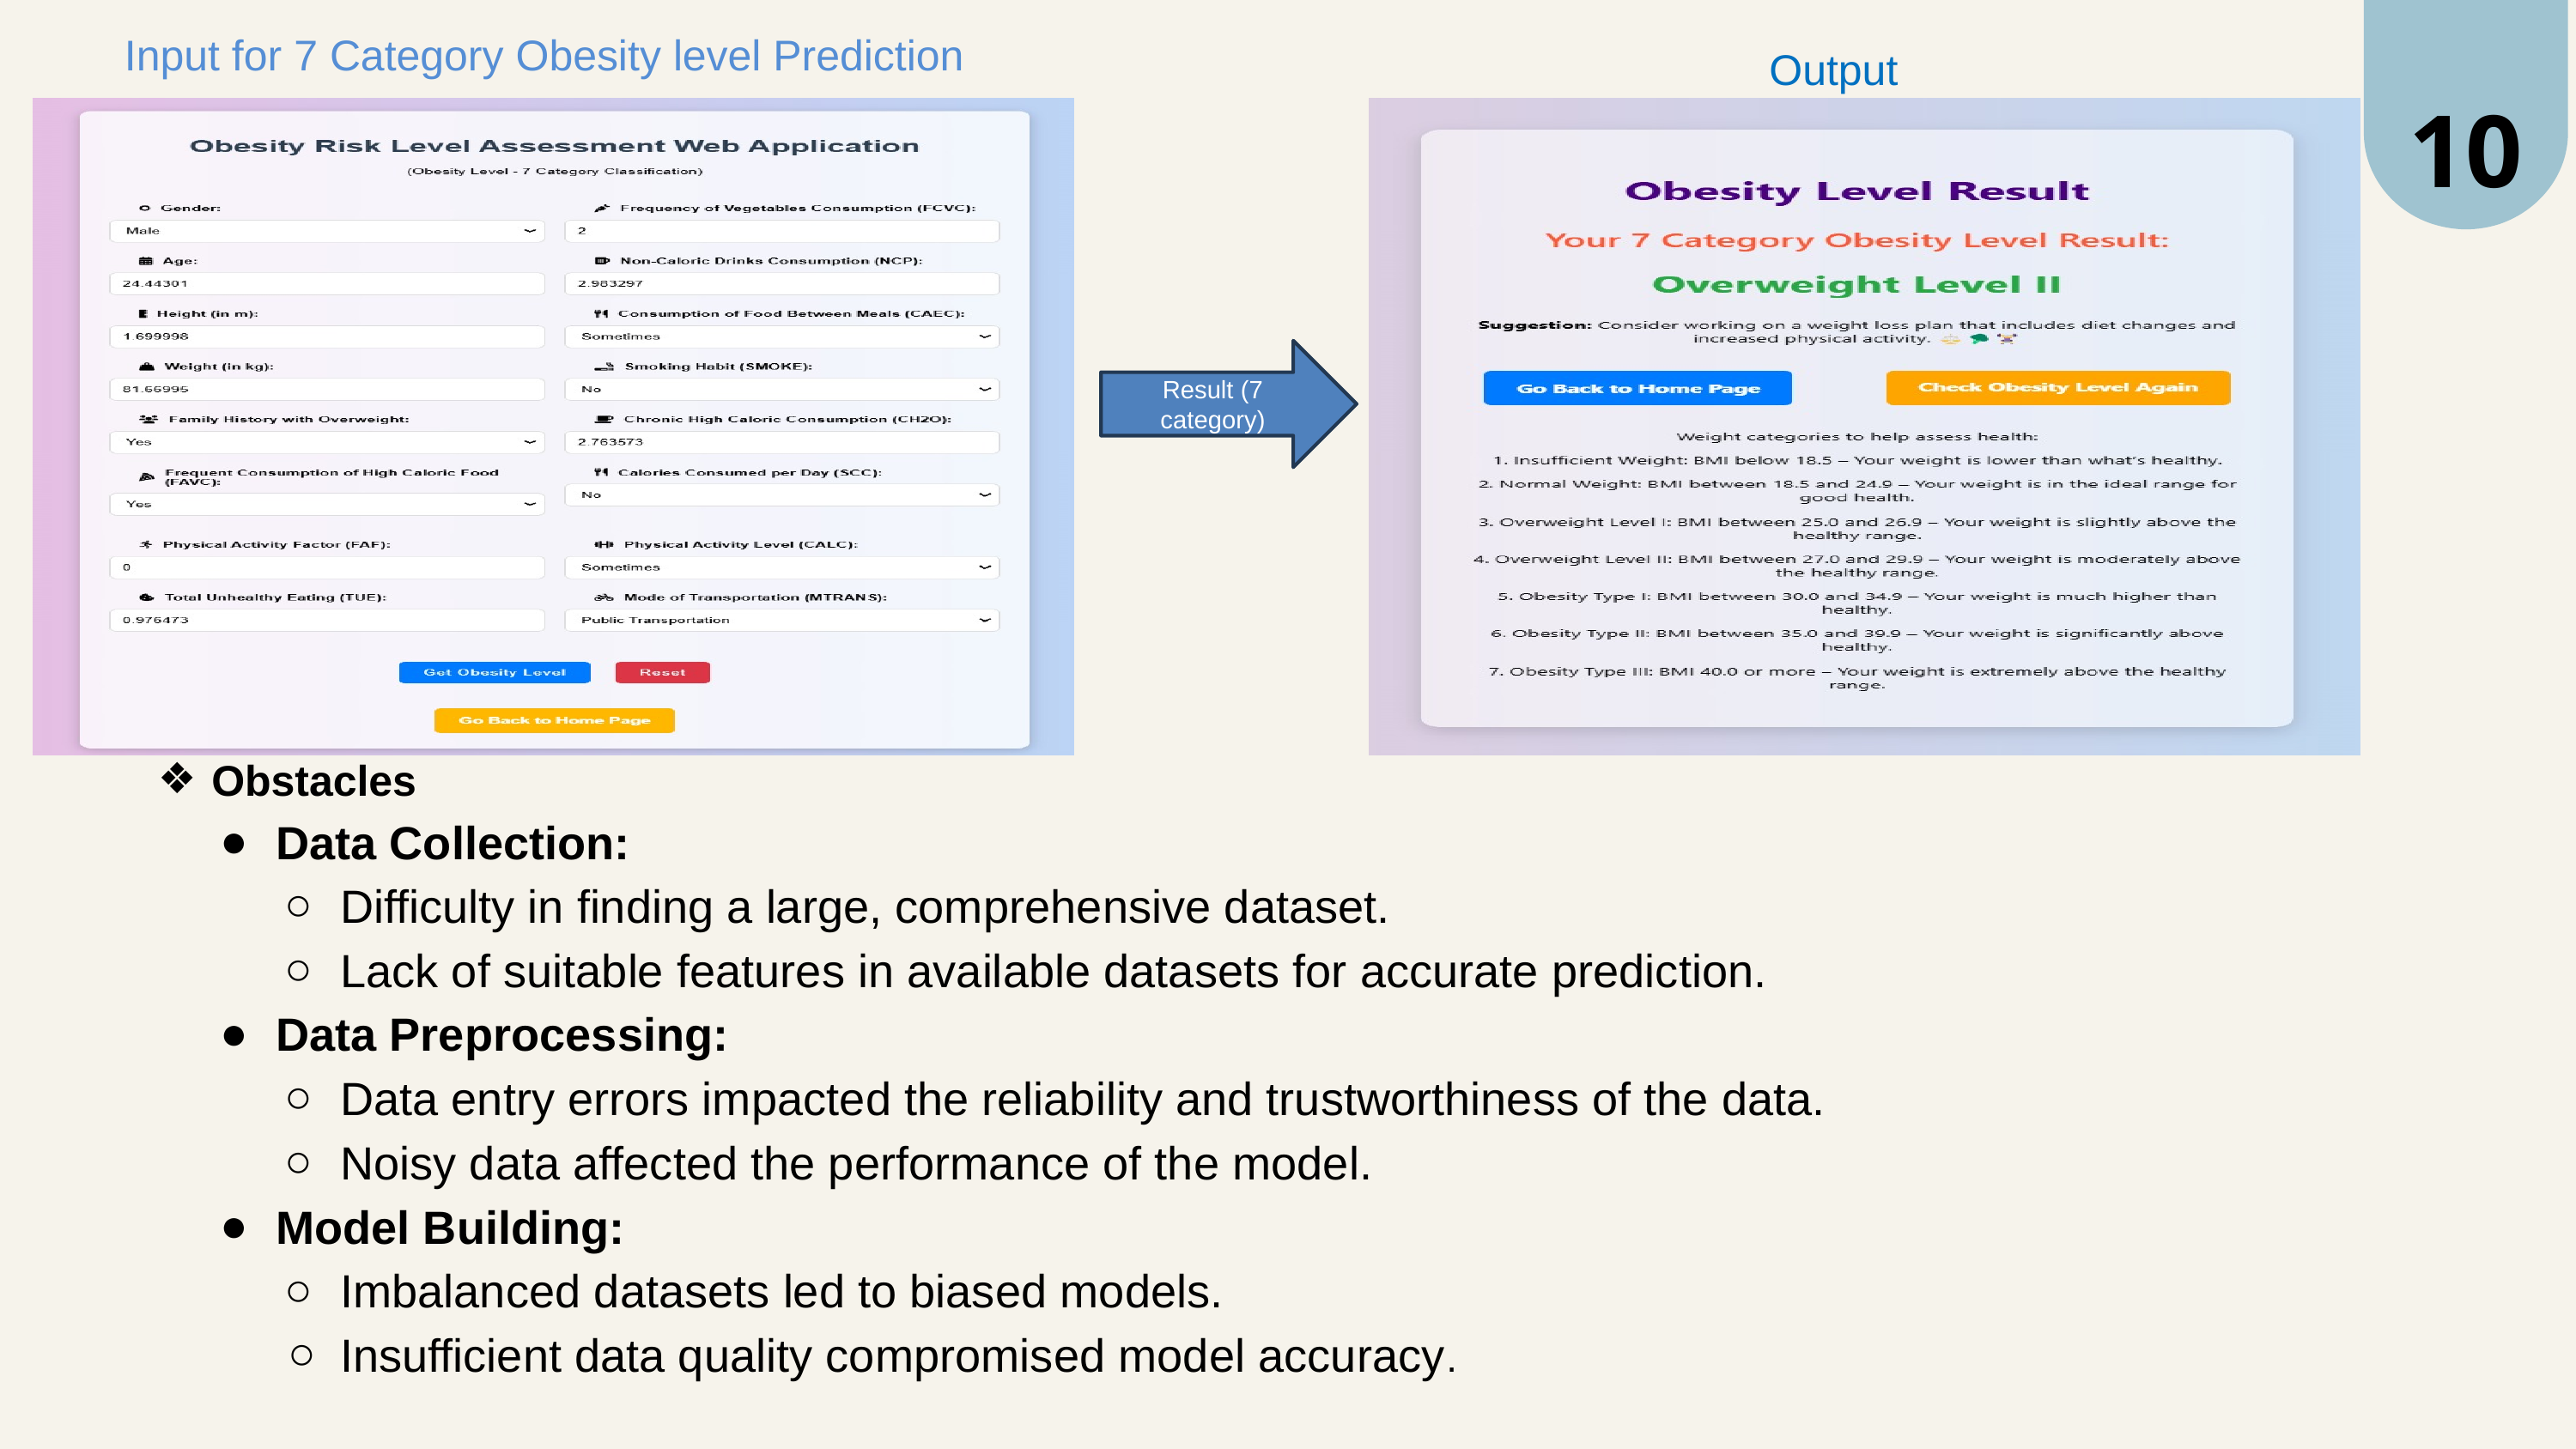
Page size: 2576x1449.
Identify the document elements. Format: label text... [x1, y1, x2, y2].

picture [33, 98, 1074, 755]
text_box Obstacles Data Collection: Difficulty in finding a large, comprehensive dataset. Lack of suitable features in available datasets for accurate prediction. Data Preprocessing: Data entry errors impacted the reliability and trustworthiness of the data. Noisy data affected the performance of the model. Model Building: Imbalanced datasets led to biased models. Insufficient data quality compromised model accuracy. [134, 738, 2442, 1449]
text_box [2355, 0, 2576, 230]
text_box Result (7 category) [1099, 338, 1359, 470]
text_box Input for 7 Category Obesity level Prediction [112, 21, 1042, 86]
text_box Output [1756, 36, 2039, 96]
picture [1368, 98, 2360, 755]
